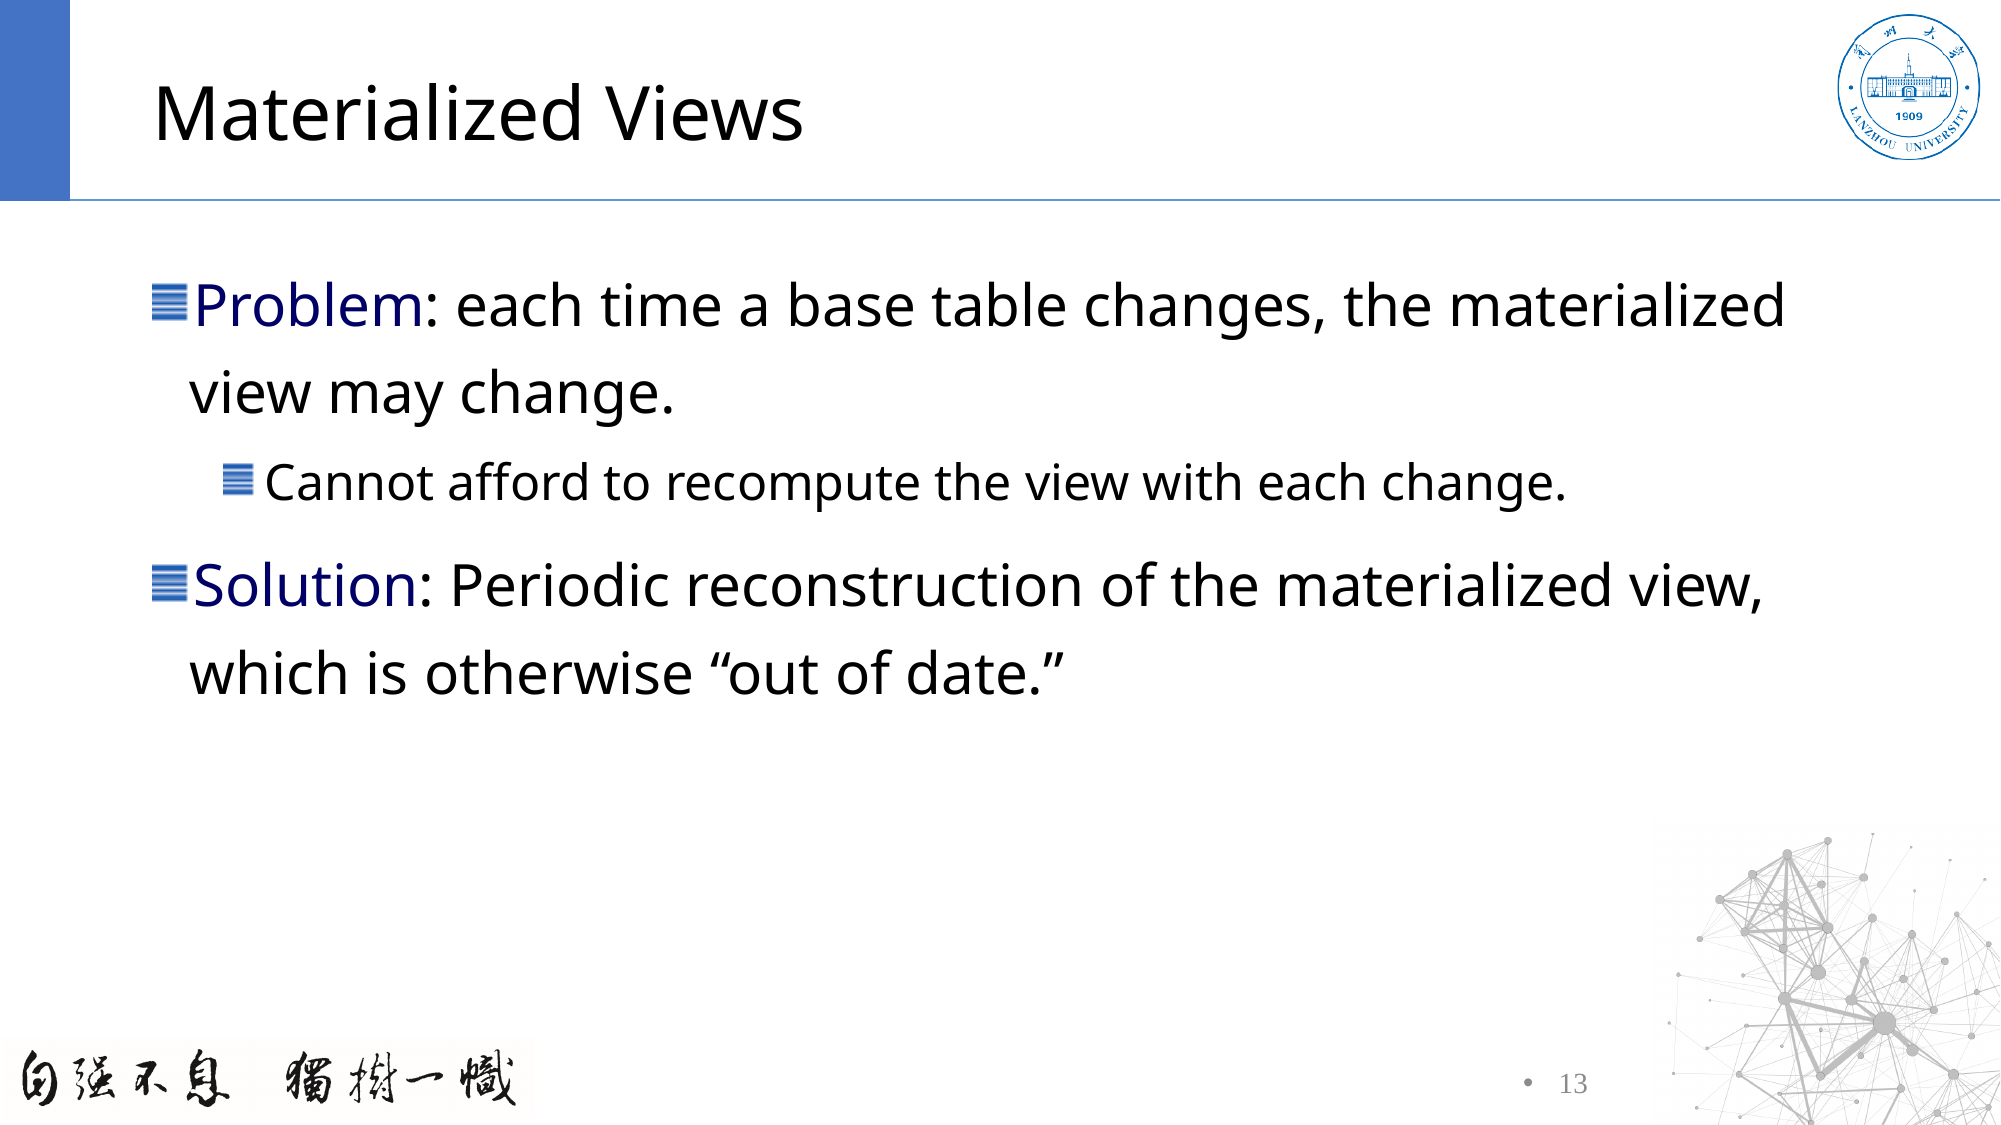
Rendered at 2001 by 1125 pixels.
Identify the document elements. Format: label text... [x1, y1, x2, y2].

slide_number 13 [1498, 1052, 1603, 1113]
picture [1837, 14, 1998, 160]
list Problem: each time a base table changes, the materialized view may change. Cannot afford to recompute the view with each change. Solution: Periodic reconstruction of the materialized view, which is otherwise “out of date.” [137, 243, 1863, 1014]
picture [152, 282, 194, 324]
title Materialized Views [137, 33, 1863, 200]
picture [3, 1037, 535, 1119]
picture [152, 563, 194, 605]
picture [223, 462, 259, 498]
picture [1651, 817, 2001, 1125]
